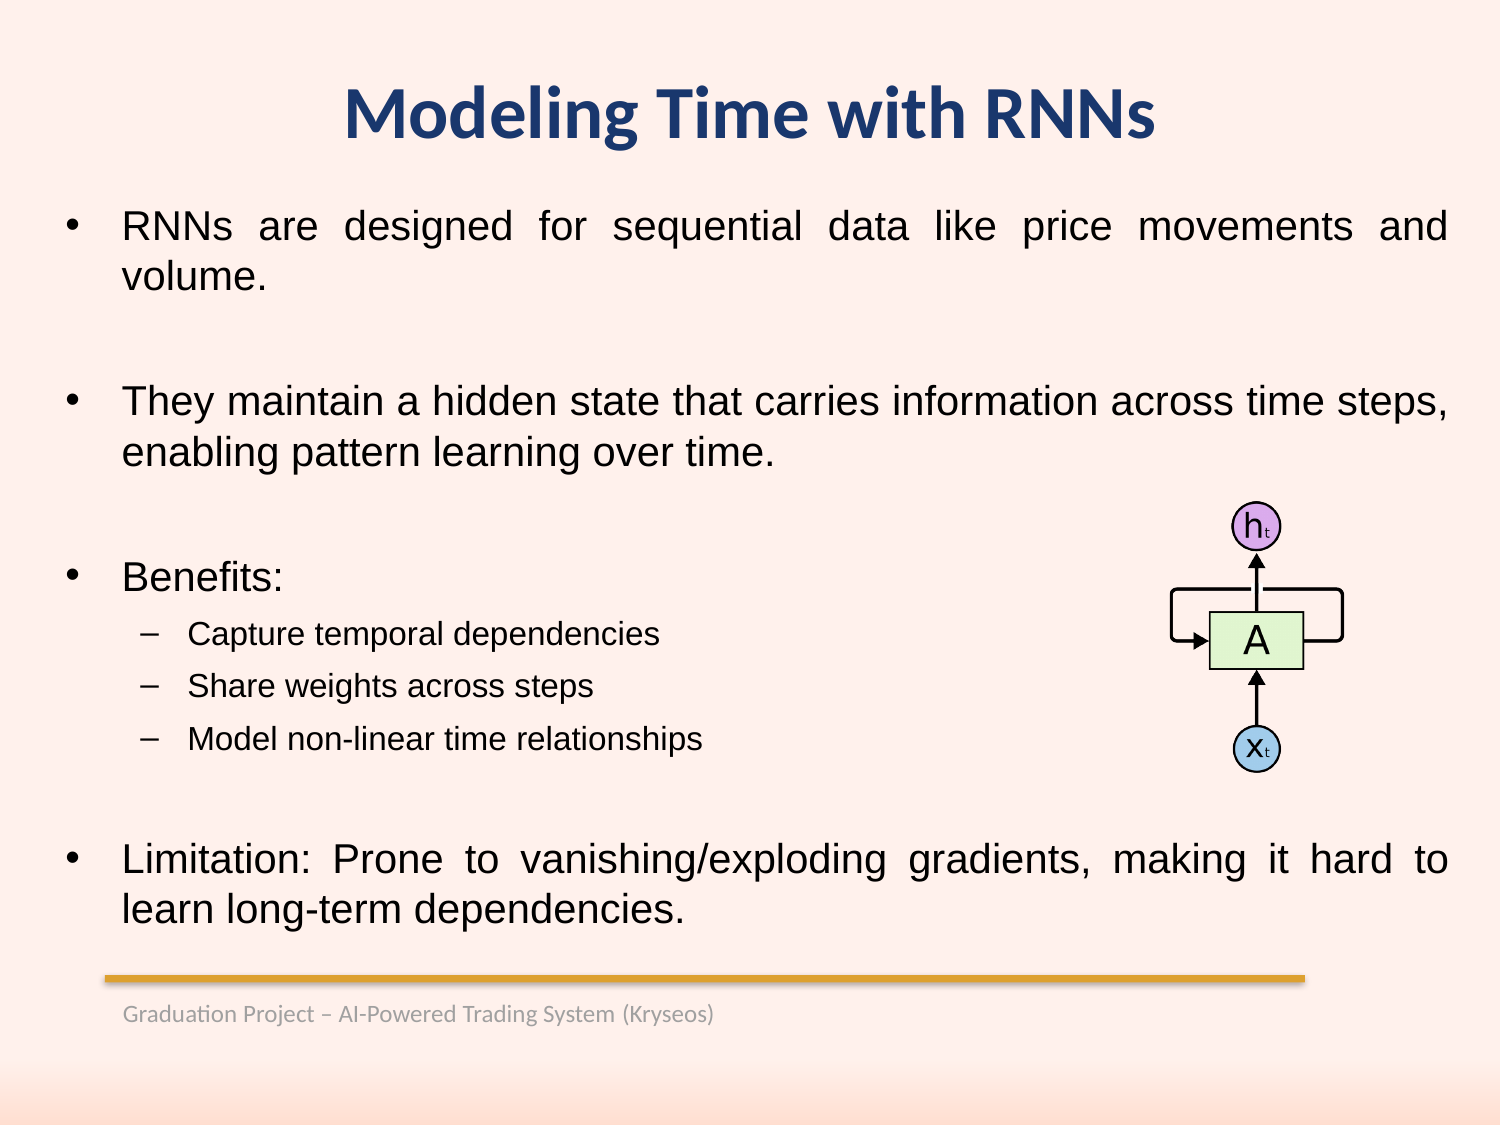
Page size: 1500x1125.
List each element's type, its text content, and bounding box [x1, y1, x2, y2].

text_box Modeling Time with RNNs [50, 56, 1450, 163]
text_box Graduation Project – AI-Powered Trading System (Kryseos) [108, 1017, 730, 1035]
picture [1169, 500, 1353, 774]
text_box RNNs are designed for sequential data like price movements and volume. They maintain a hidden state that carries information across time steps, enabling pattern learning over time. Benefits: Capture temporal dependencies Share weights across steps Model non-linear time relationships Limitation: Prone to vanishing/exploding gradients, making it hard to learn long-term dependencies. [50, 184, 1450, 1017]
